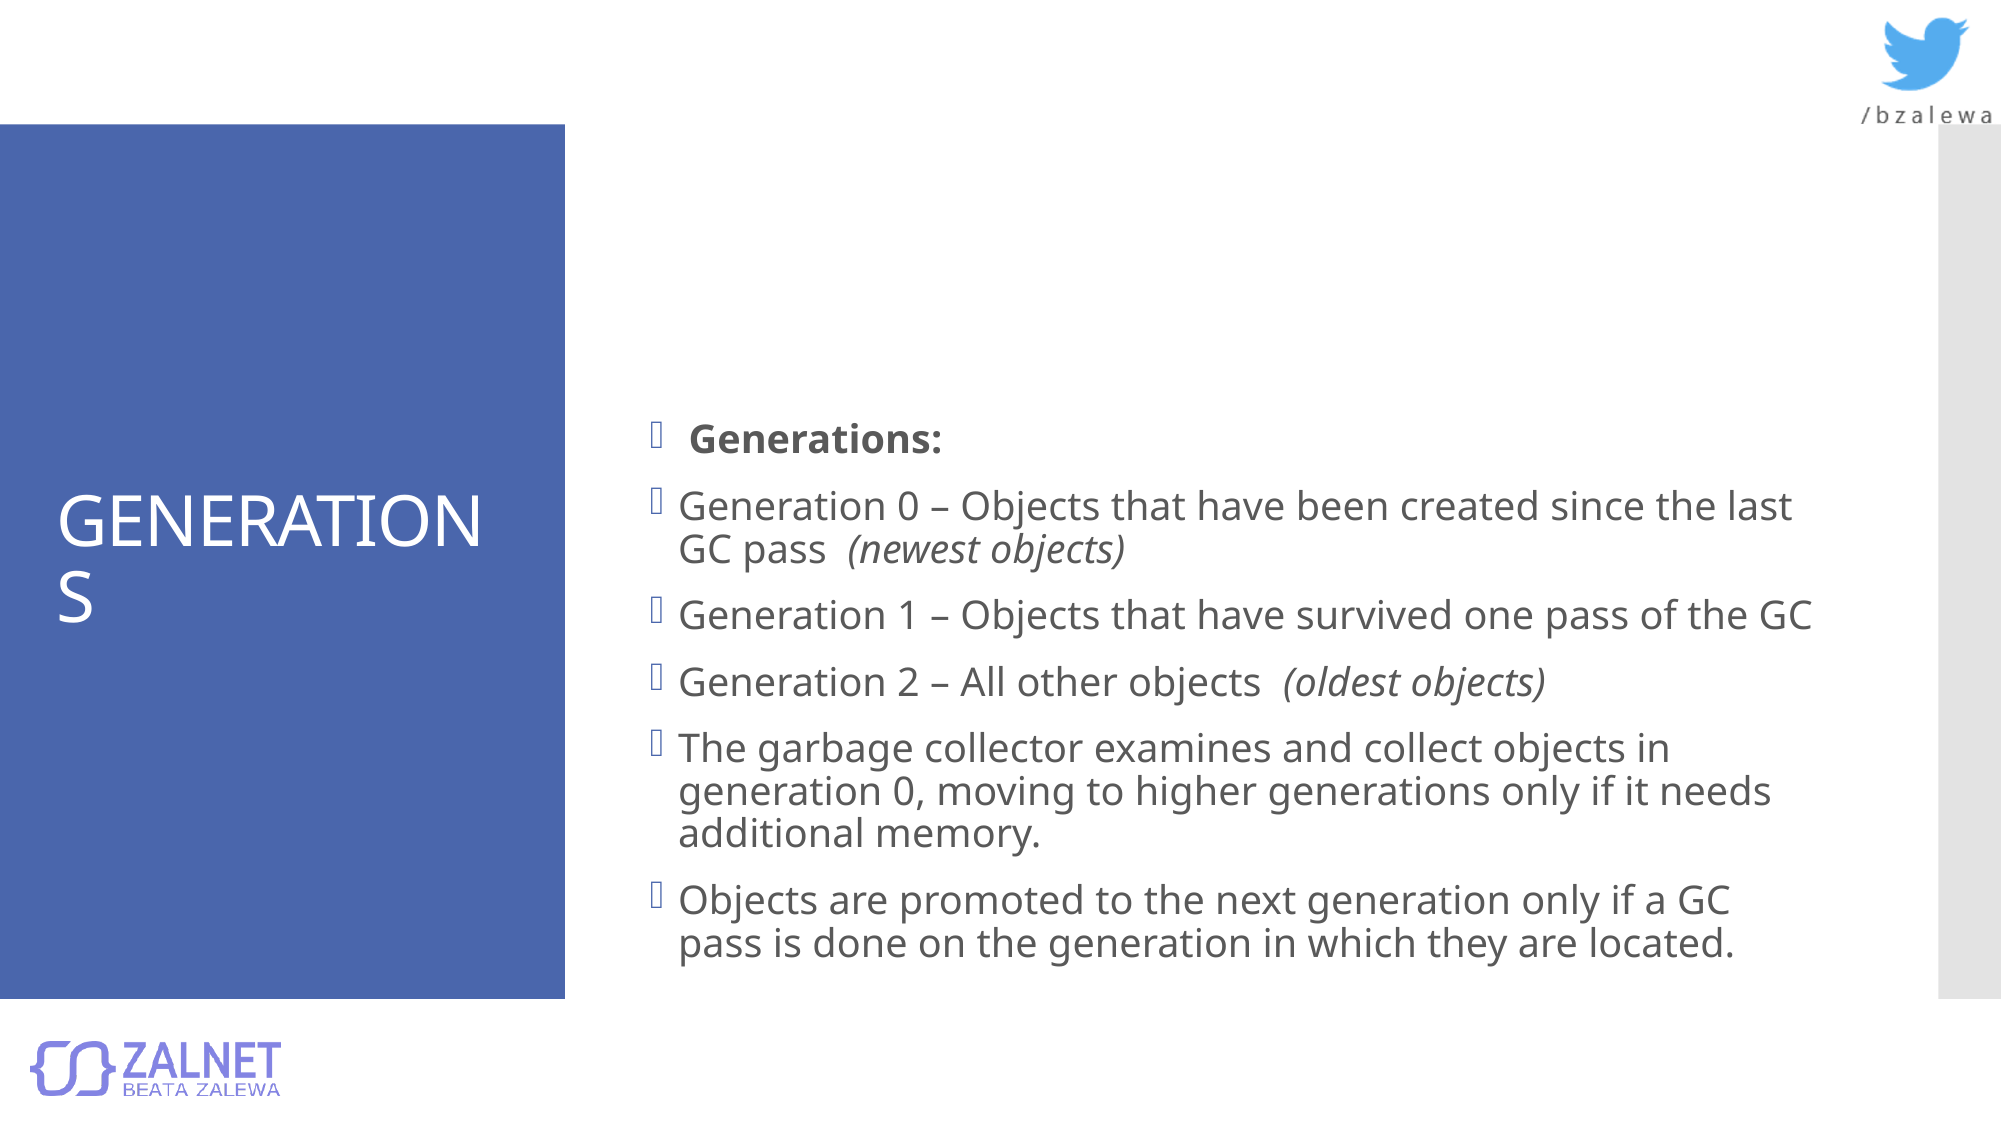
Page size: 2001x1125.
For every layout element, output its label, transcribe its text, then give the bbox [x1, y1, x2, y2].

picture [1844, 12, 1999, 125]
list Generations: Generation 0 – Objects that have been created since the last GC pass (newest objects) Generation 1 – Objects that have survived one pass of the GC Generation 2 – All other objects (oldest objects) The garbage collector examines and collect objects in generation 0, moving to higher generations only if it needs additional memory. Objects are promoted to the next generation only if a GC pass is done on the generation in which they are located. [634, 141, 1835, 982]
picture [29, 1041, 281, 1096]
title GENERATIONS [41, 184, 525, 940]
